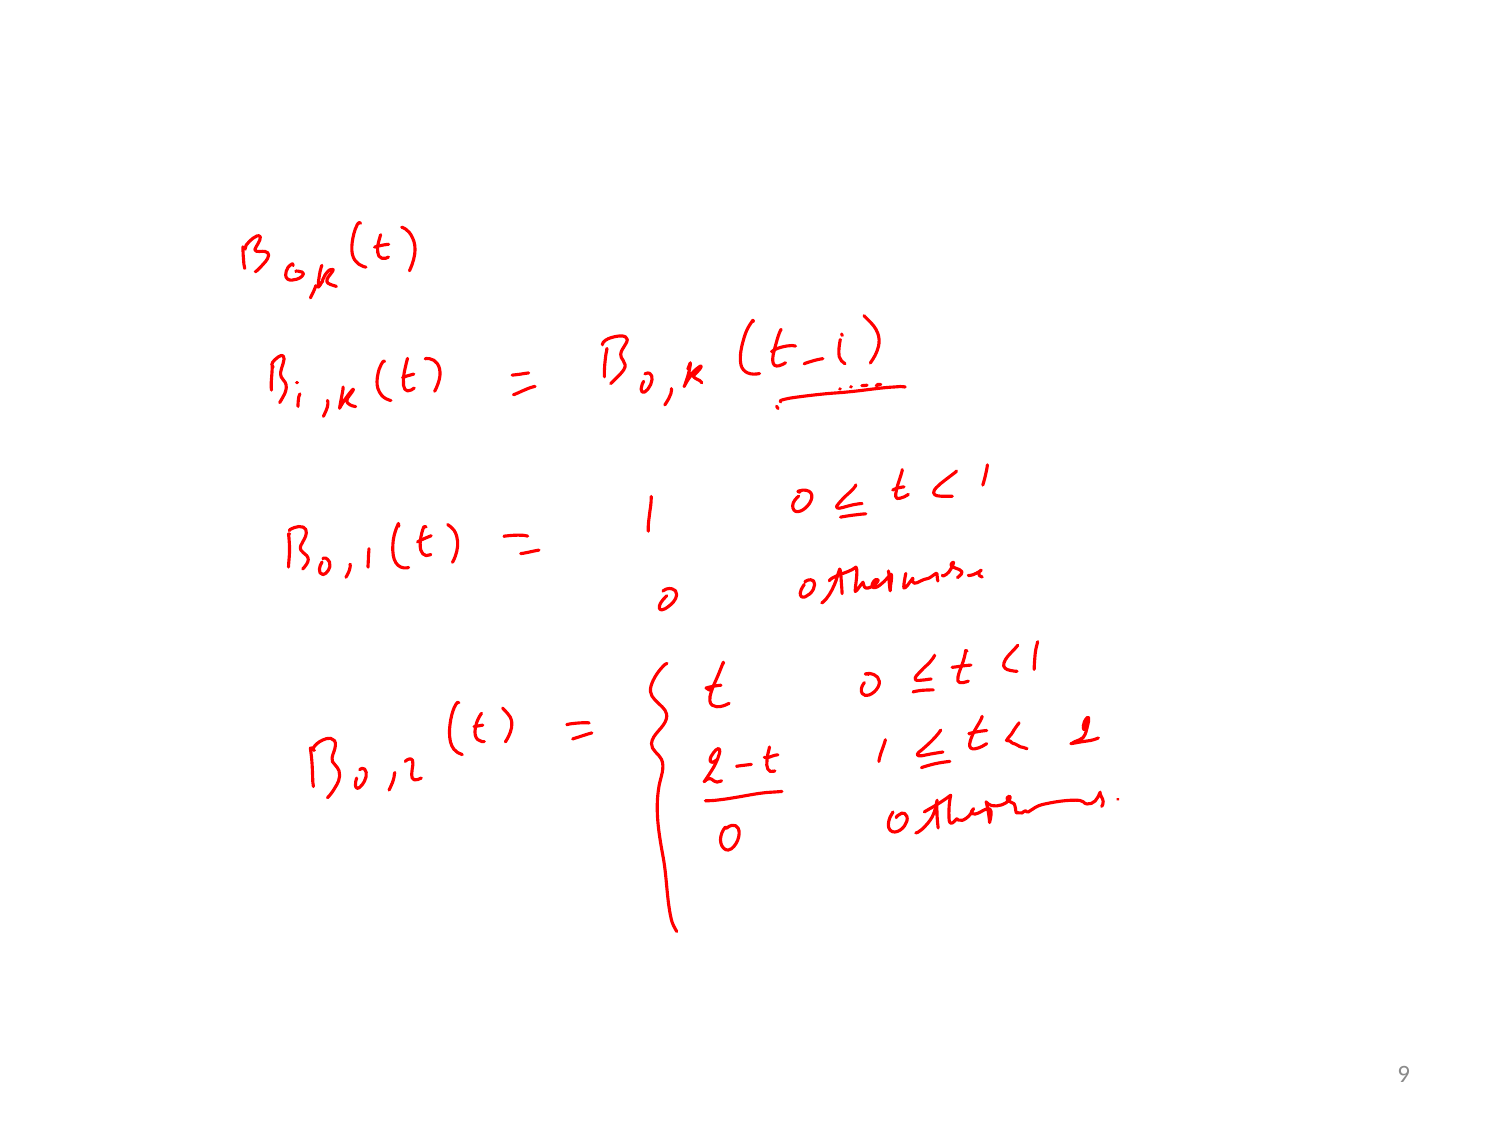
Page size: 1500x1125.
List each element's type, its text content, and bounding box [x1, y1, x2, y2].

slide_number 9 [1074, 1042, 1425, 1103]
